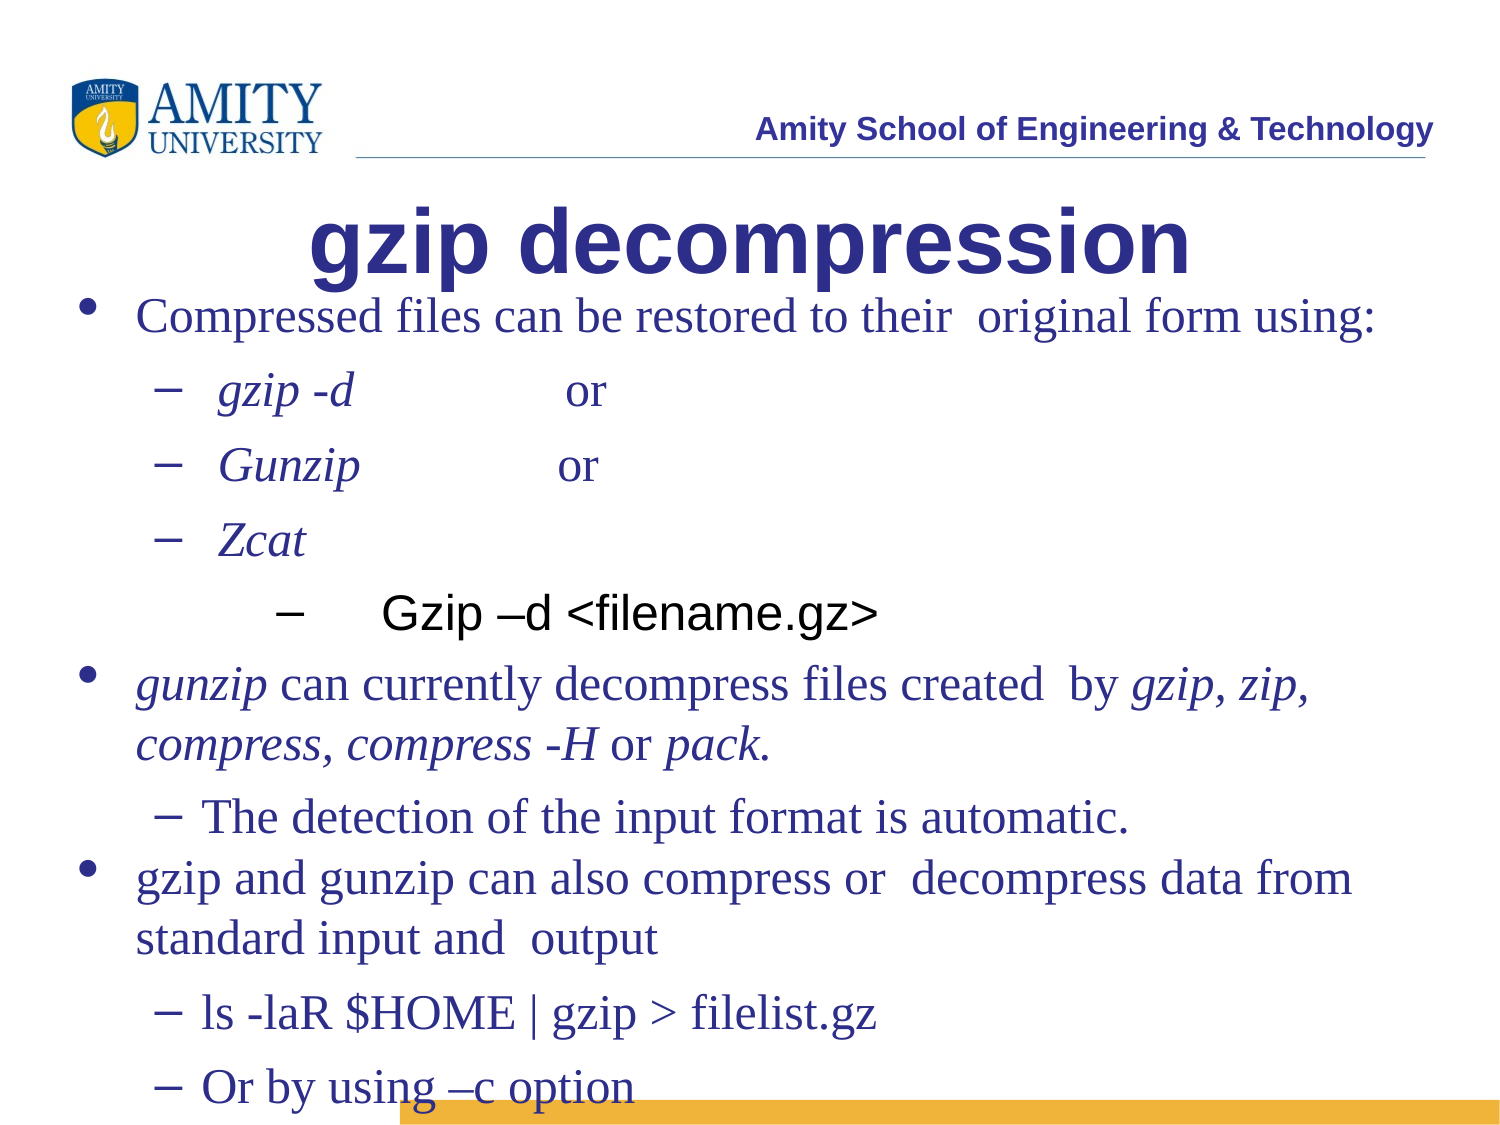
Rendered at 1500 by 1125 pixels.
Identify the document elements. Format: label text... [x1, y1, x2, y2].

text_box gzip decompression [75, 174, 1425, 363]
picture [0, 0, 1500, 188]
text_box Compressed files can be restored to their original form using: gzip -d or Gunzip or Zcat Gzip –d <filename.gz> gunzip can currently decompress files created by gzip, zip, compress, compress -H or pack. The detection of the input format is automatic. gzip and gunzip can also compress or decompress data from standard input and output ls -laR $HOME | gzip > filelist.gz Or by using –c option [62, 275, 1413, 1018]
